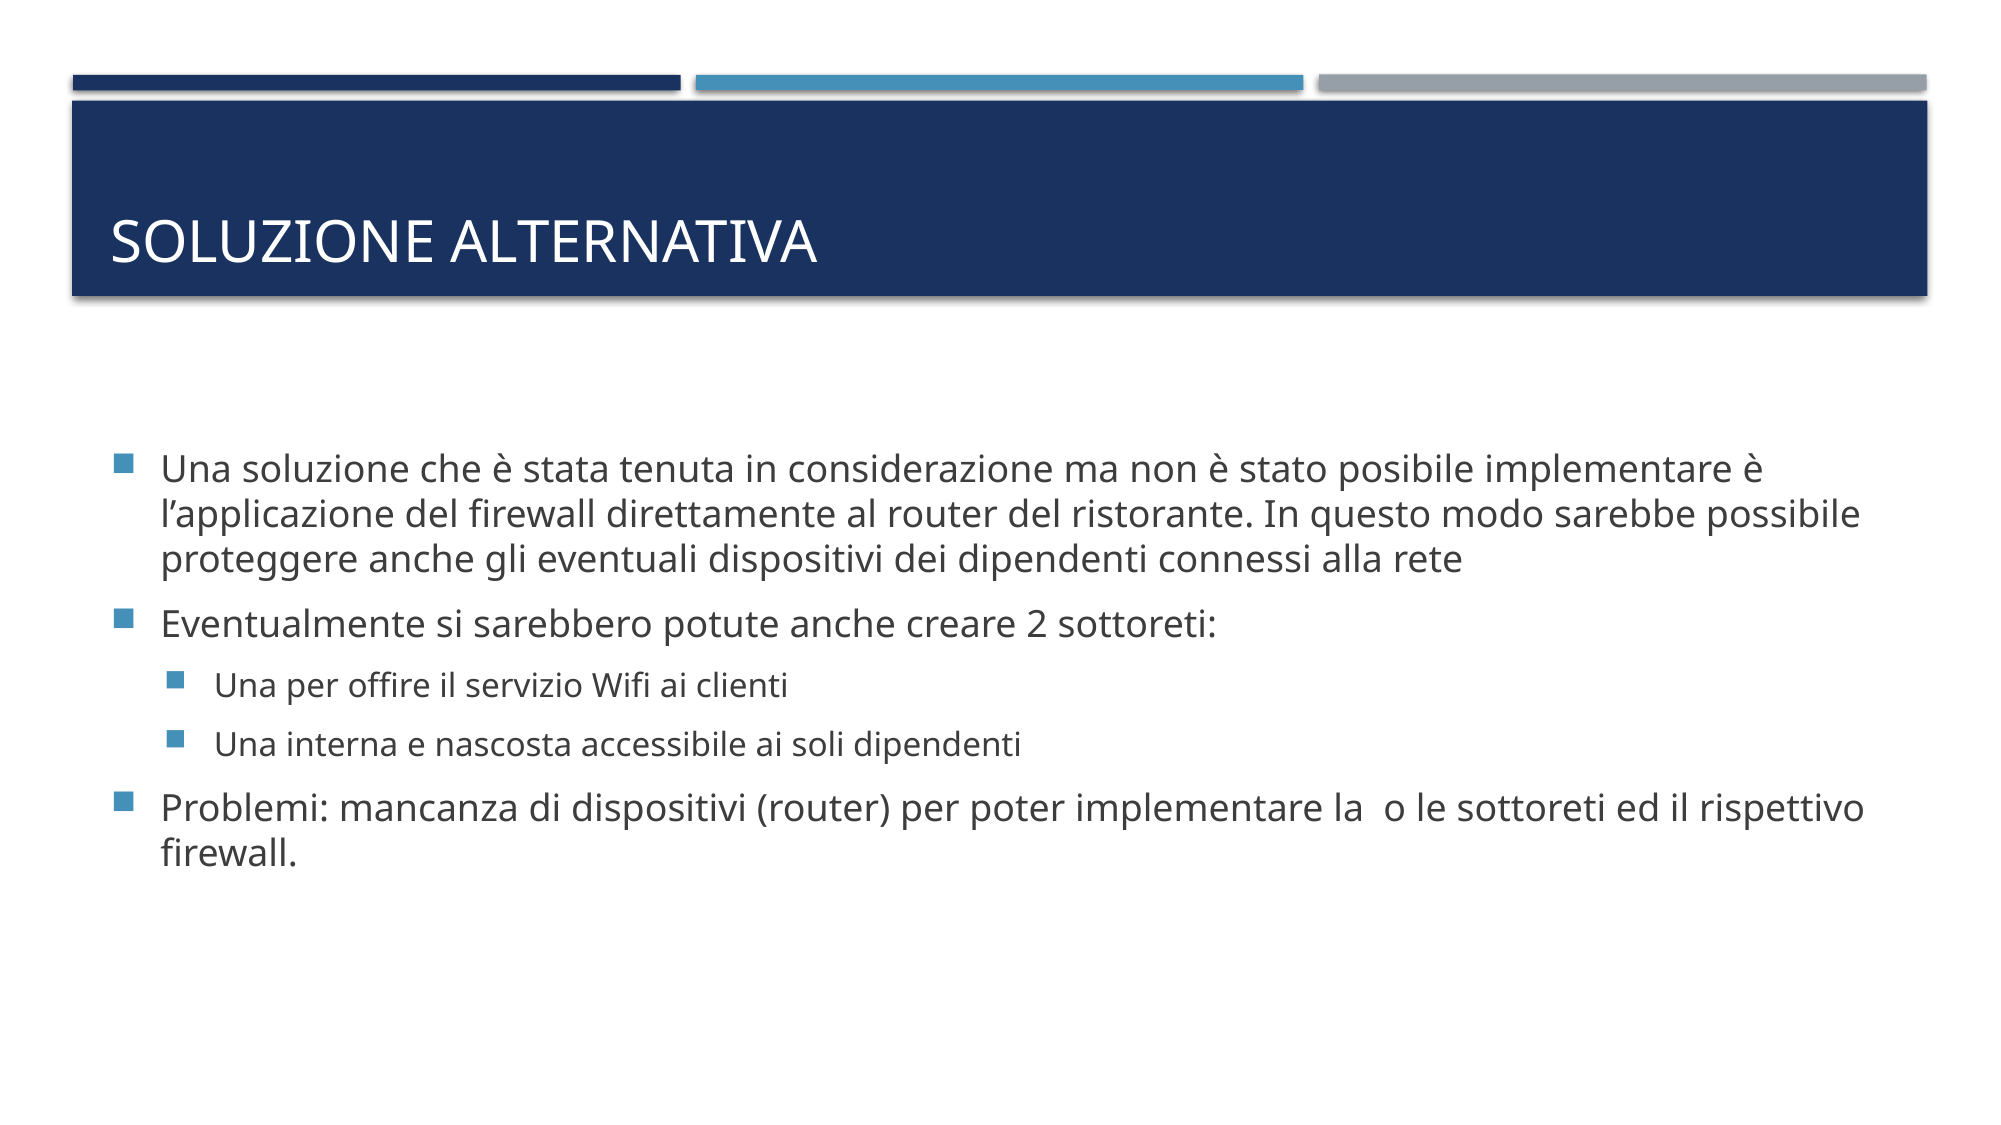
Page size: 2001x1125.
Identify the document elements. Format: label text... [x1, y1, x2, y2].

list Una soluzione che è stata tenuta in considerazione ma non è stato posibile implementare è l’applicazione del firewall direttamente al router del ristorante. In questo modo sarebbe possibile proteggere anche gli eventuali dispositivi dei dipendenti connessi alla rete Eventualmente si sarebbero potute anche creare 2 sottoreti: Una per offire il servizio Wifi ai clienti Una interna e nascosta accessibile ai soli dipendenti Problemi: mancanza di dispositivi (router) per poter implementare la o le sottoreti ed il rispettivo firewall. [95, 357, 1905, 962]
title Soluzione Alternativa [95, 115, 1905, 282]
